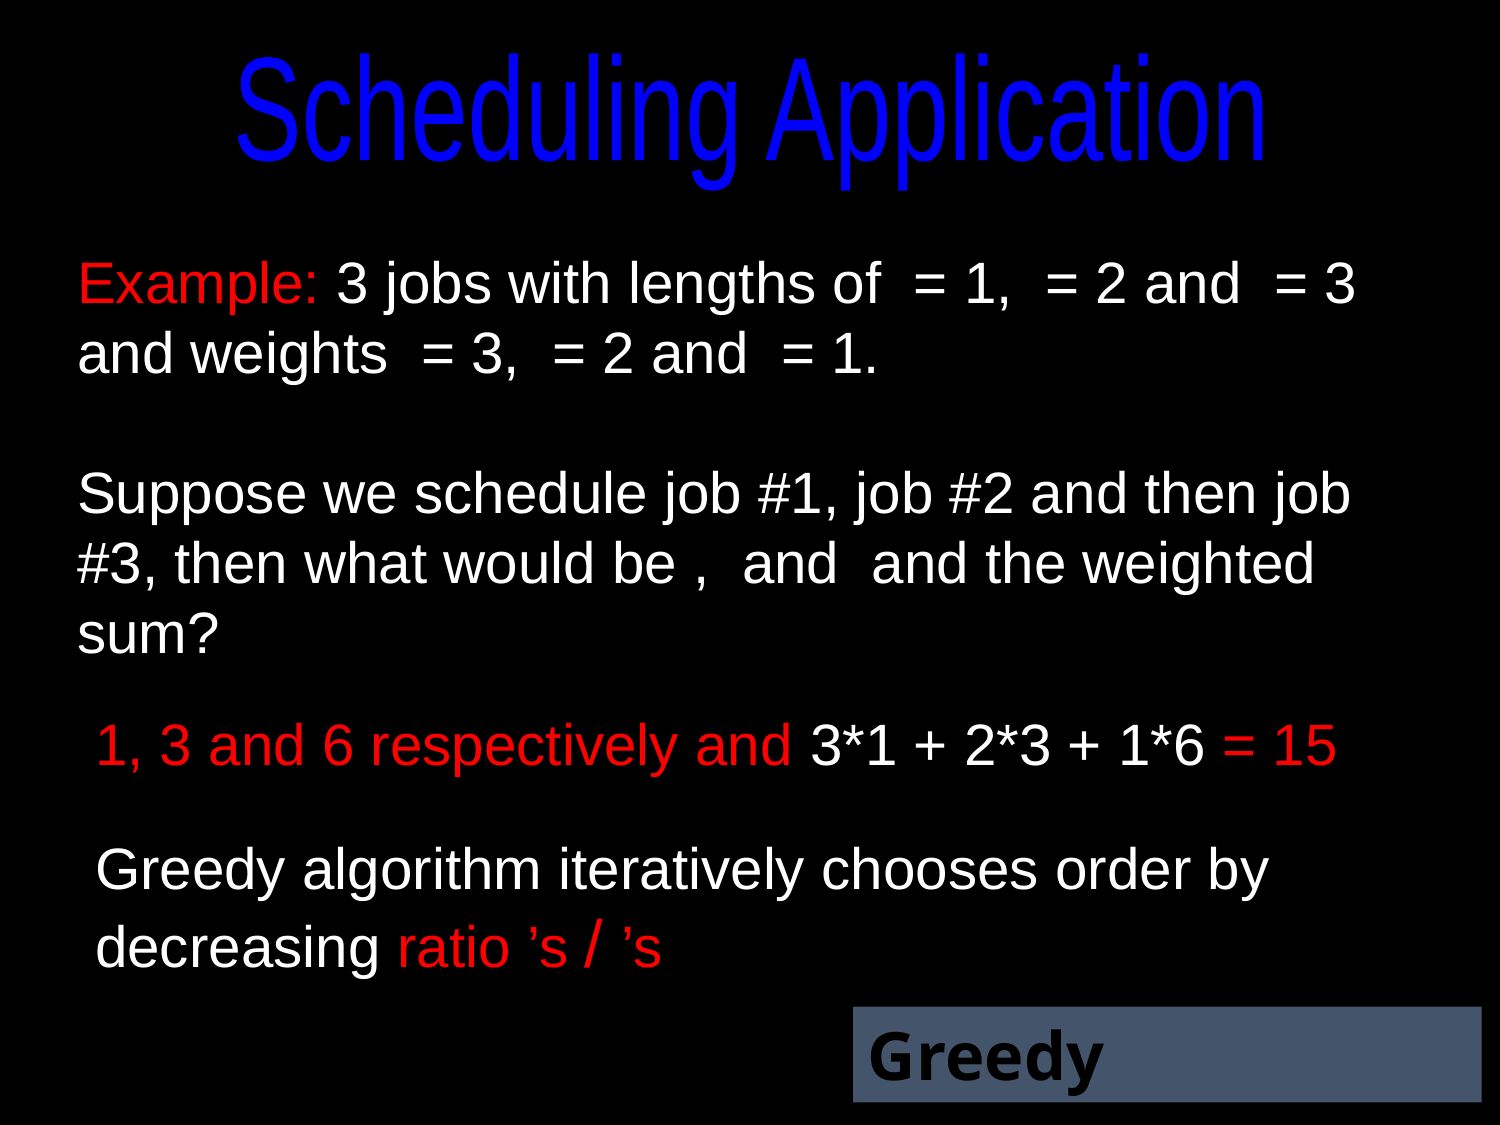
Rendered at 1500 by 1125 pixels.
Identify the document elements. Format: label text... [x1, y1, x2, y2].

text_box 1, 3 and 6 respectively and 3*1 + 2*3 + 1*6 = 15 [80, 699, 1443, 823]
